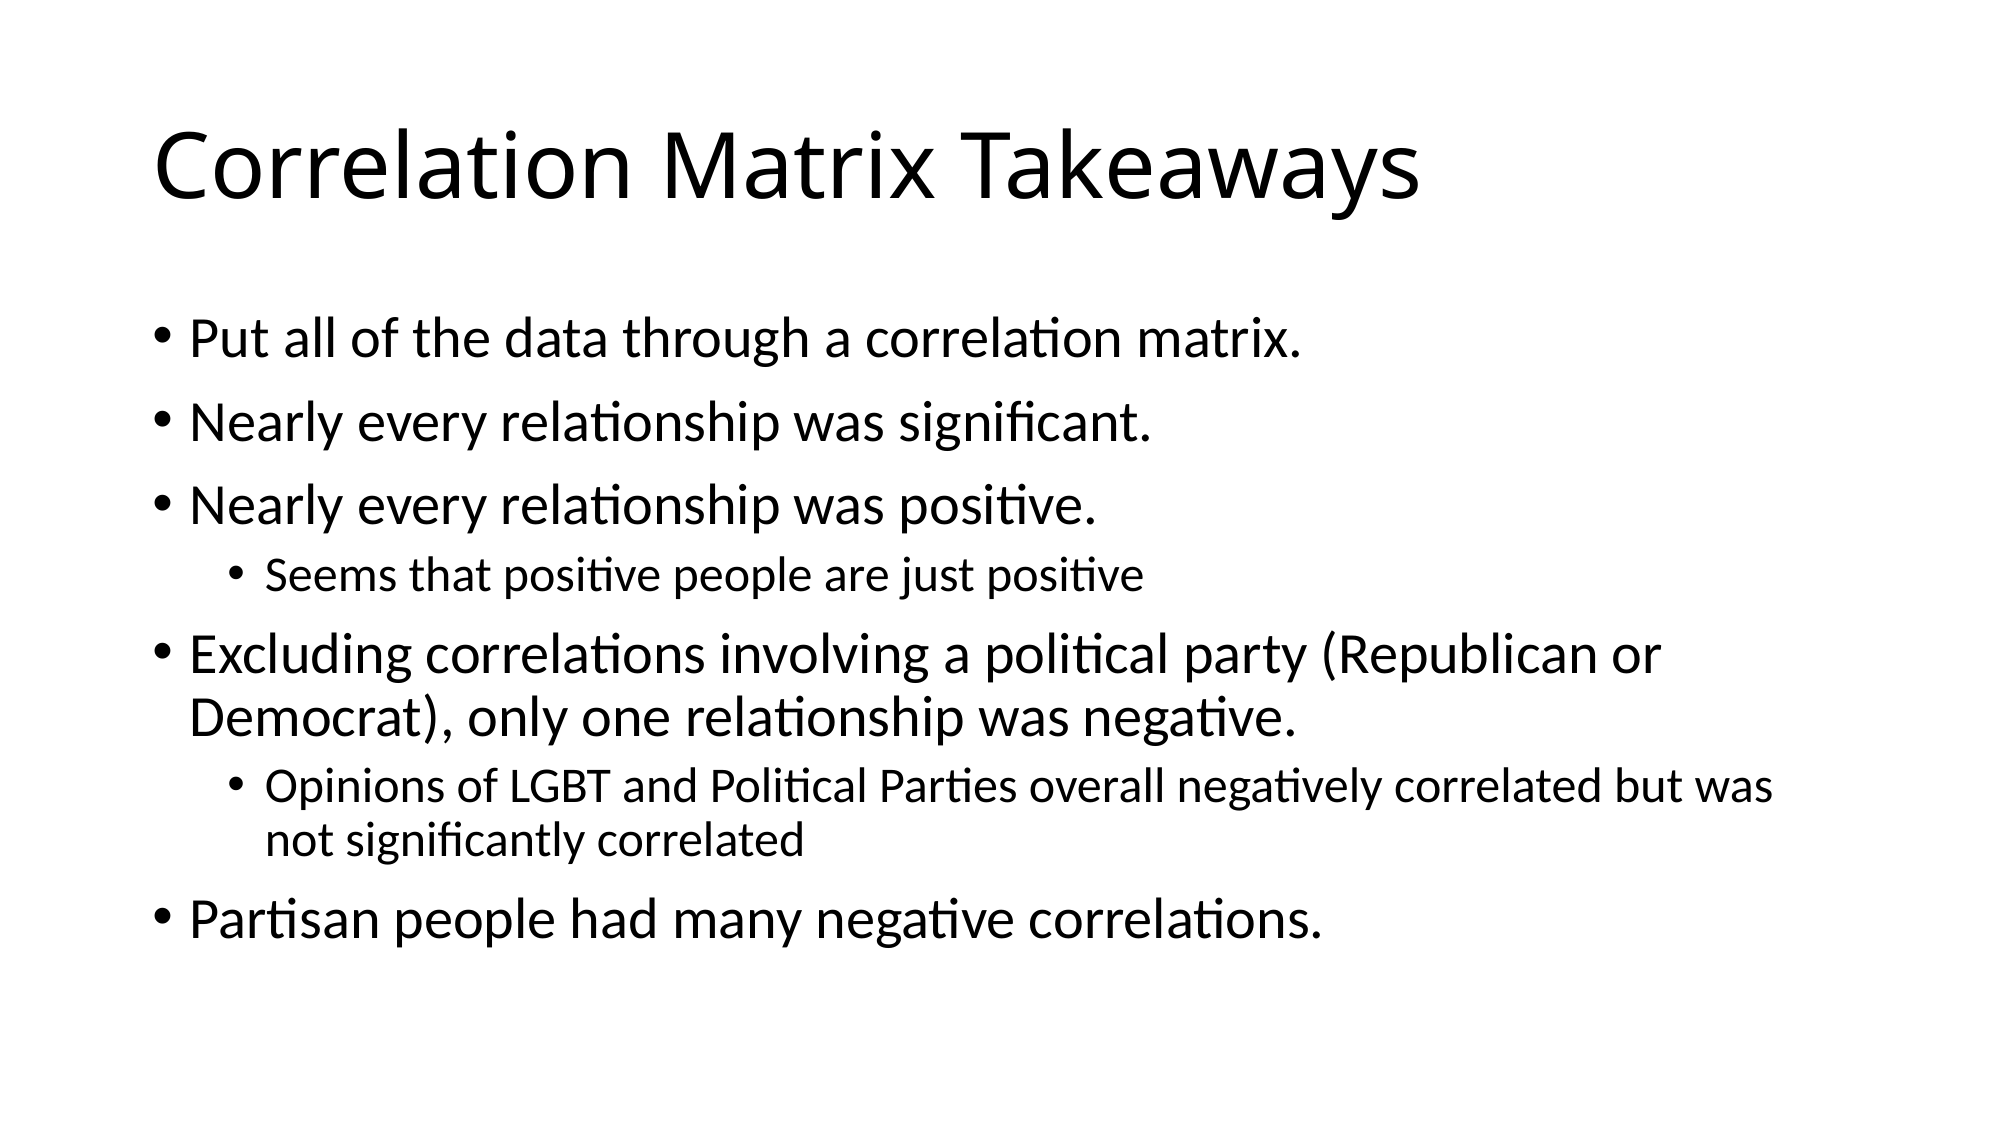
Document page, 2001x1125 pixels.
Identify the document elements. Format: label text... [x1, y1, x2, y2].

title Correlation Matrix Takeaways [137, 59, 1863, 278]
list Put all of the data through a correlation matrix. Nearly every relationship was significant. Nearly every relationship was positive. Seems that positive people are just positive Excluding correlations involving a political party (Republican or Democrat), only one relationship was negative. Opinions of LGBT and Political Parties overall negatively correlated but was not significantly correlated Partisan people had many negative correlations. [137, 299, 1863, 1014]
